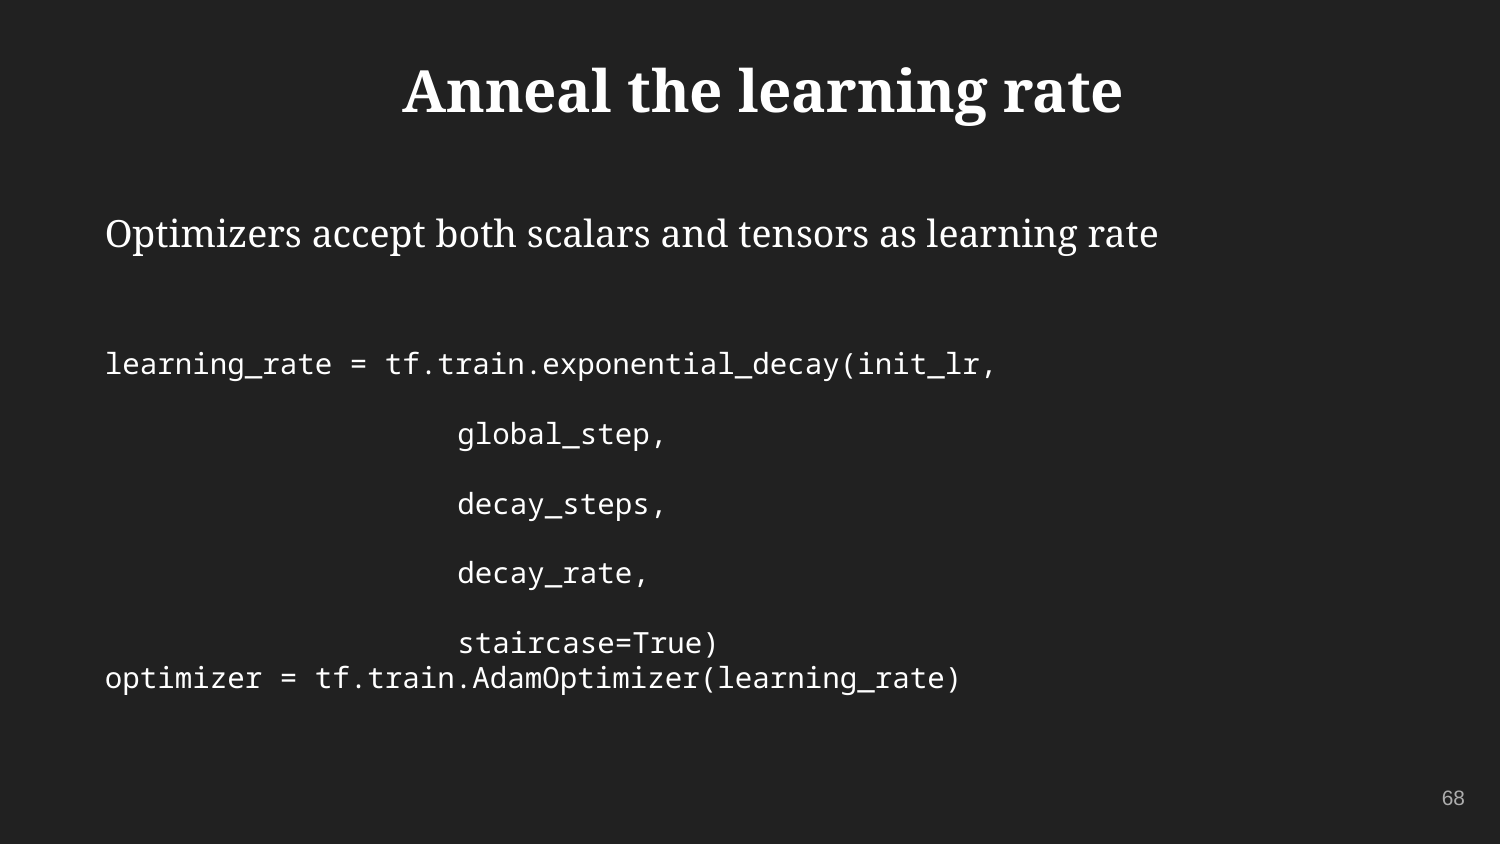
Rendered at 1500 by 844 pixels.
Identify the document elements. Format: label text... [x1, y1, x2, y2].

text_box Optimizers accept both scalars and tensors as learning rate learning_rate = tf.train.exponential_decay(init_lr, global_step, decay_steps, decay_rate, staircase=True) optimizer = tf.train.AdamOptimizer(learning_rate) [89, 195, 1428, 787]
slide_number ‹#› [1389, 764, 1480, 830]
title Anneal the learning rate [99, 38, 1428, 164]
